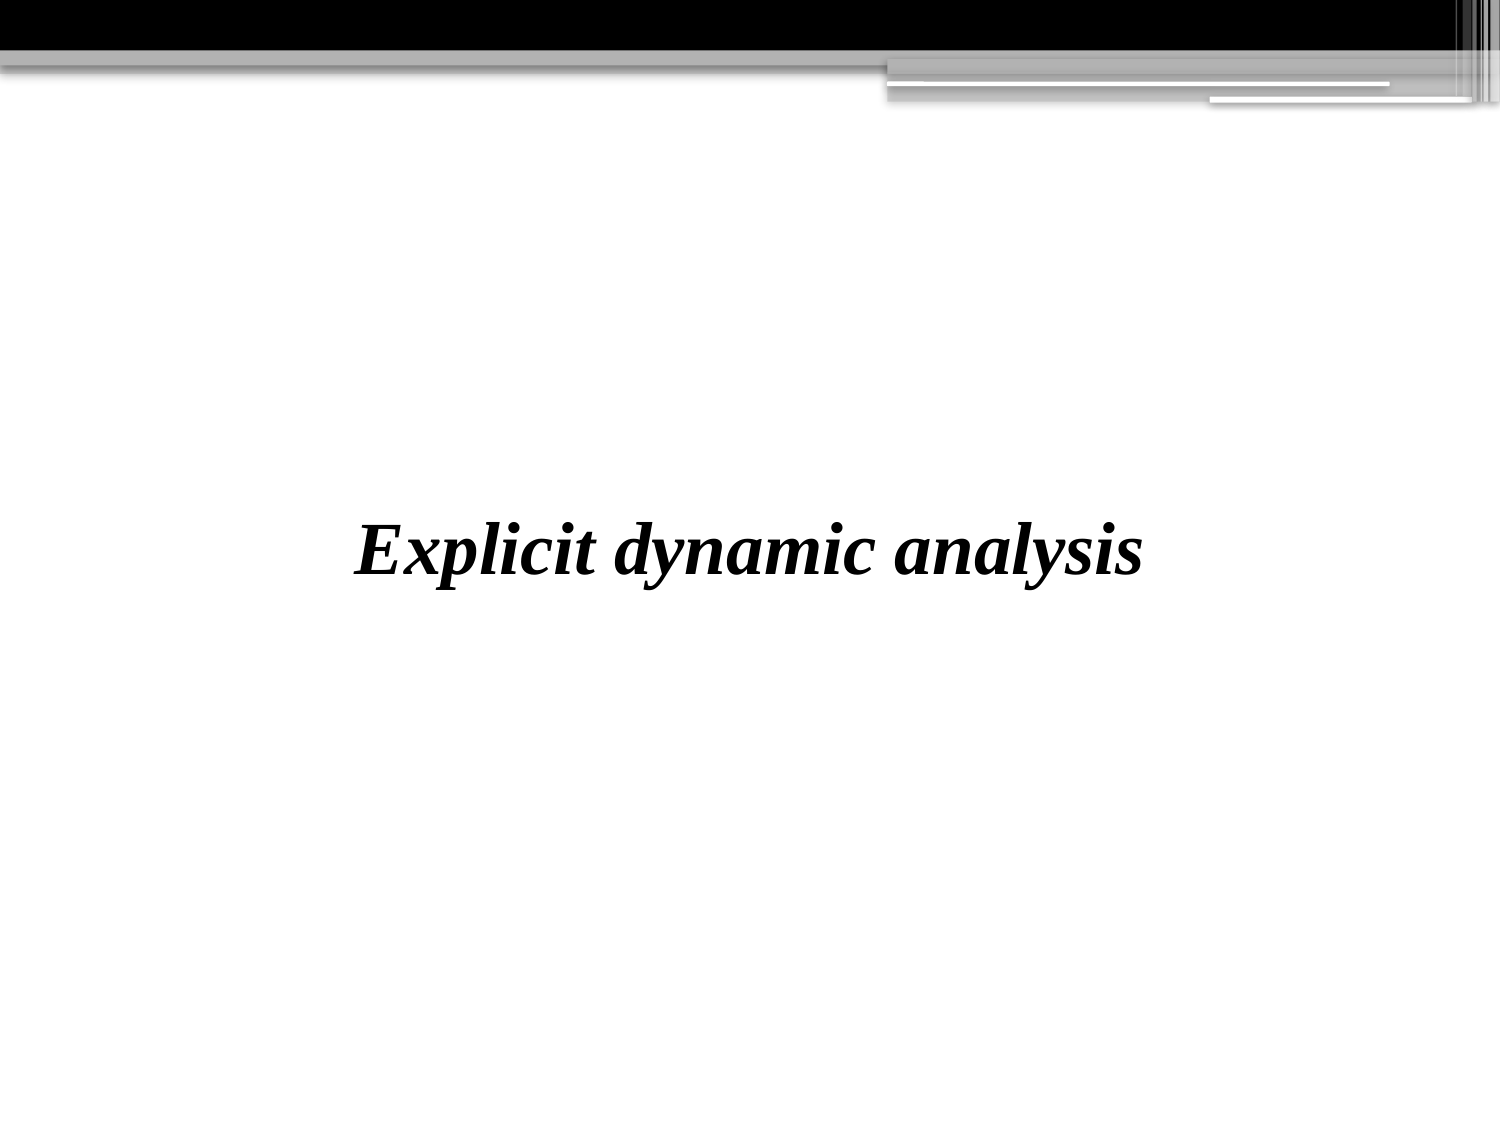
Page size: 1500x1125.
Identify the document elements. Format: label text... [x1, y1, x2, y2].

text_box Explicit dynamic analysis [0, 492, 1500, 597]
